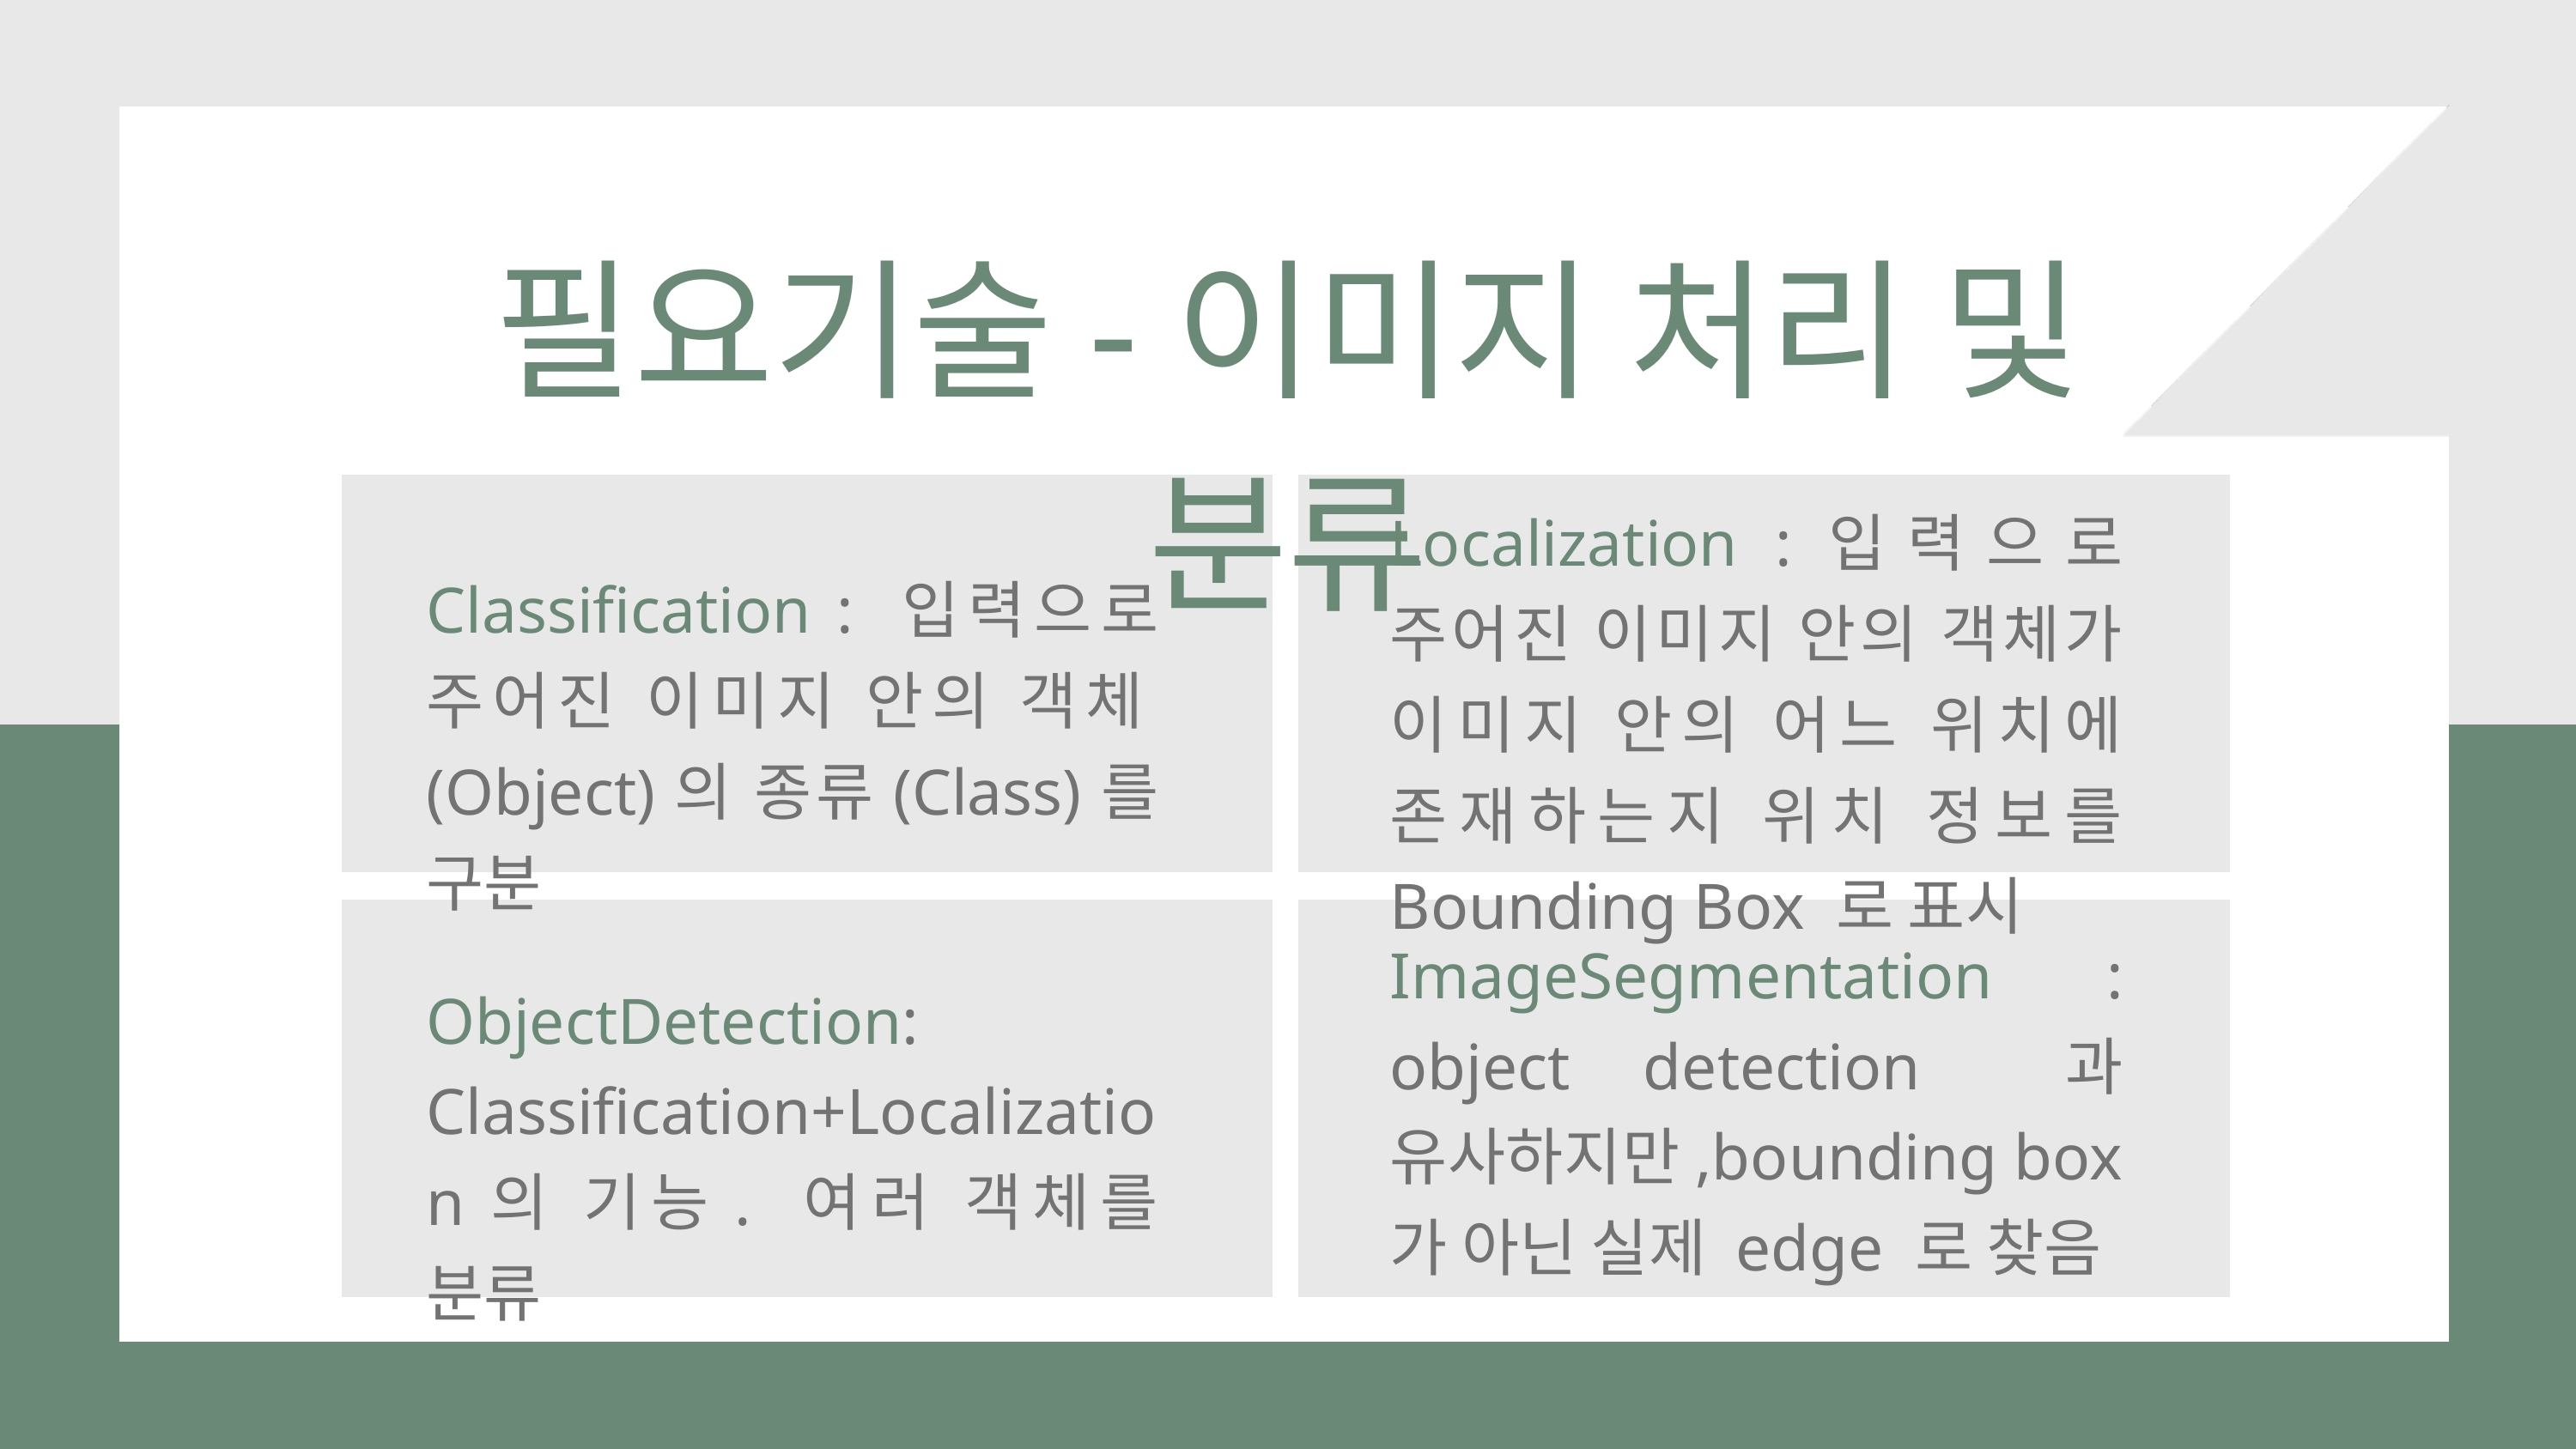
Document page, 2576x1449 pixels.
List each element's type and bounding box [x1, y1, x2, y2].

text_box [0, 724, 2576, 1449]
text_box [119, 106, 2450, 1343]
text_box [341, 899, 1273, 1297]
text_box [1298, 474, 2231, 873]
text_box [1298, 899, 2231, 1297]
text_box [341, 474, 1273, 873]
